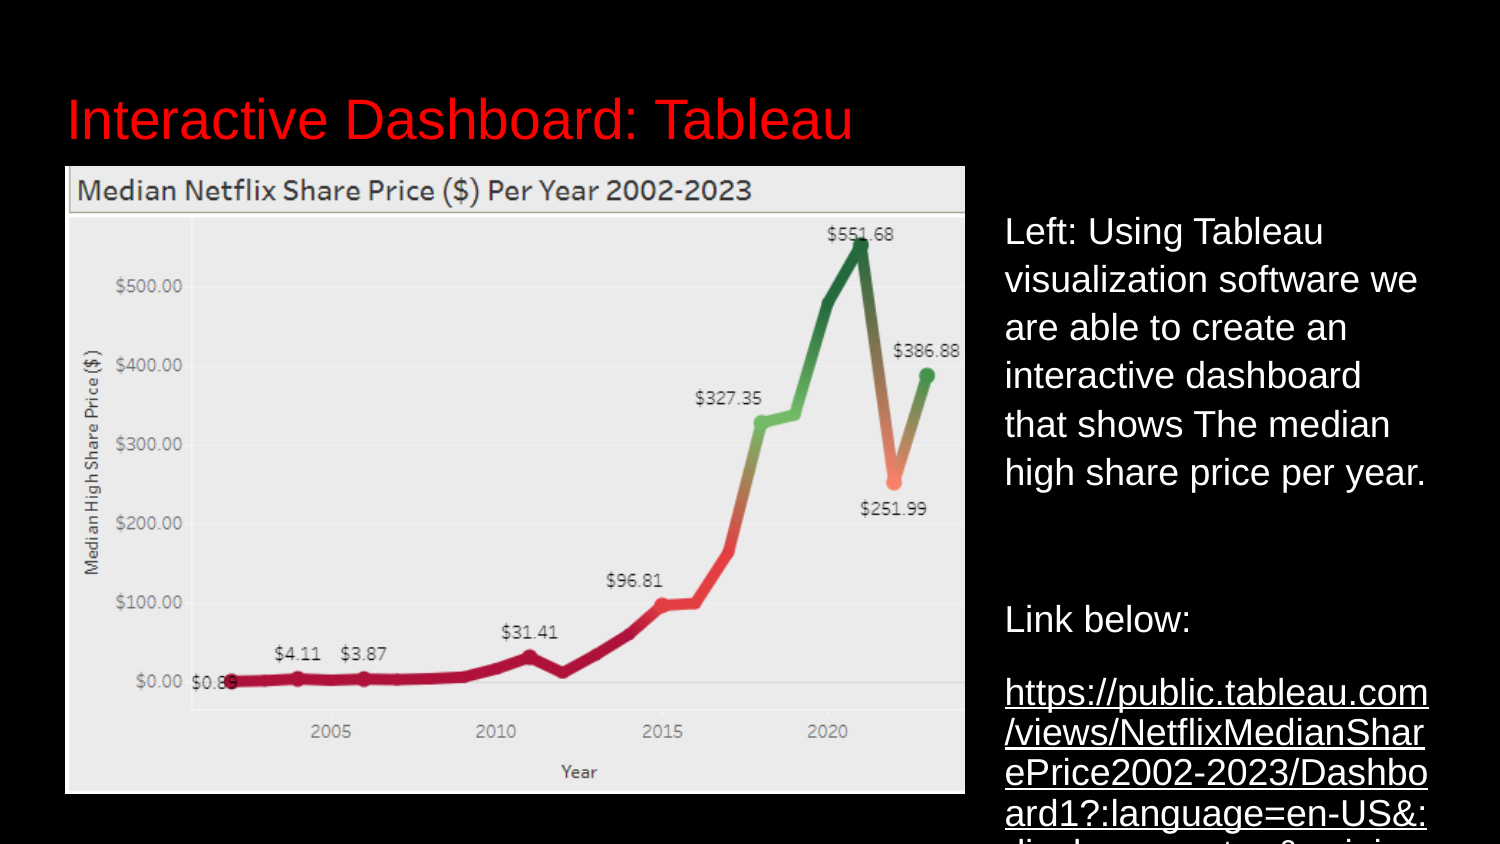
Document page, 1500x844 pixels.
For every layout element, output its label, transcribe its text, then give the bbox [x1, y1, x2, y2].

picture [65, 166, 966, 794]
title Interactive Dashboard: Tableau [51, 72, 1449, 167]
list Left: Using Tableau visualization software we are able to create an interactive dashboard that shows The median high share price per year. Link below: https://public.tableau.com/views/NetflixMedianSharePrice2002-2023/Dashboard1?:language=en-US&:display_count=n&:origin=viz_share_link [989, 189, 1449, 807]
